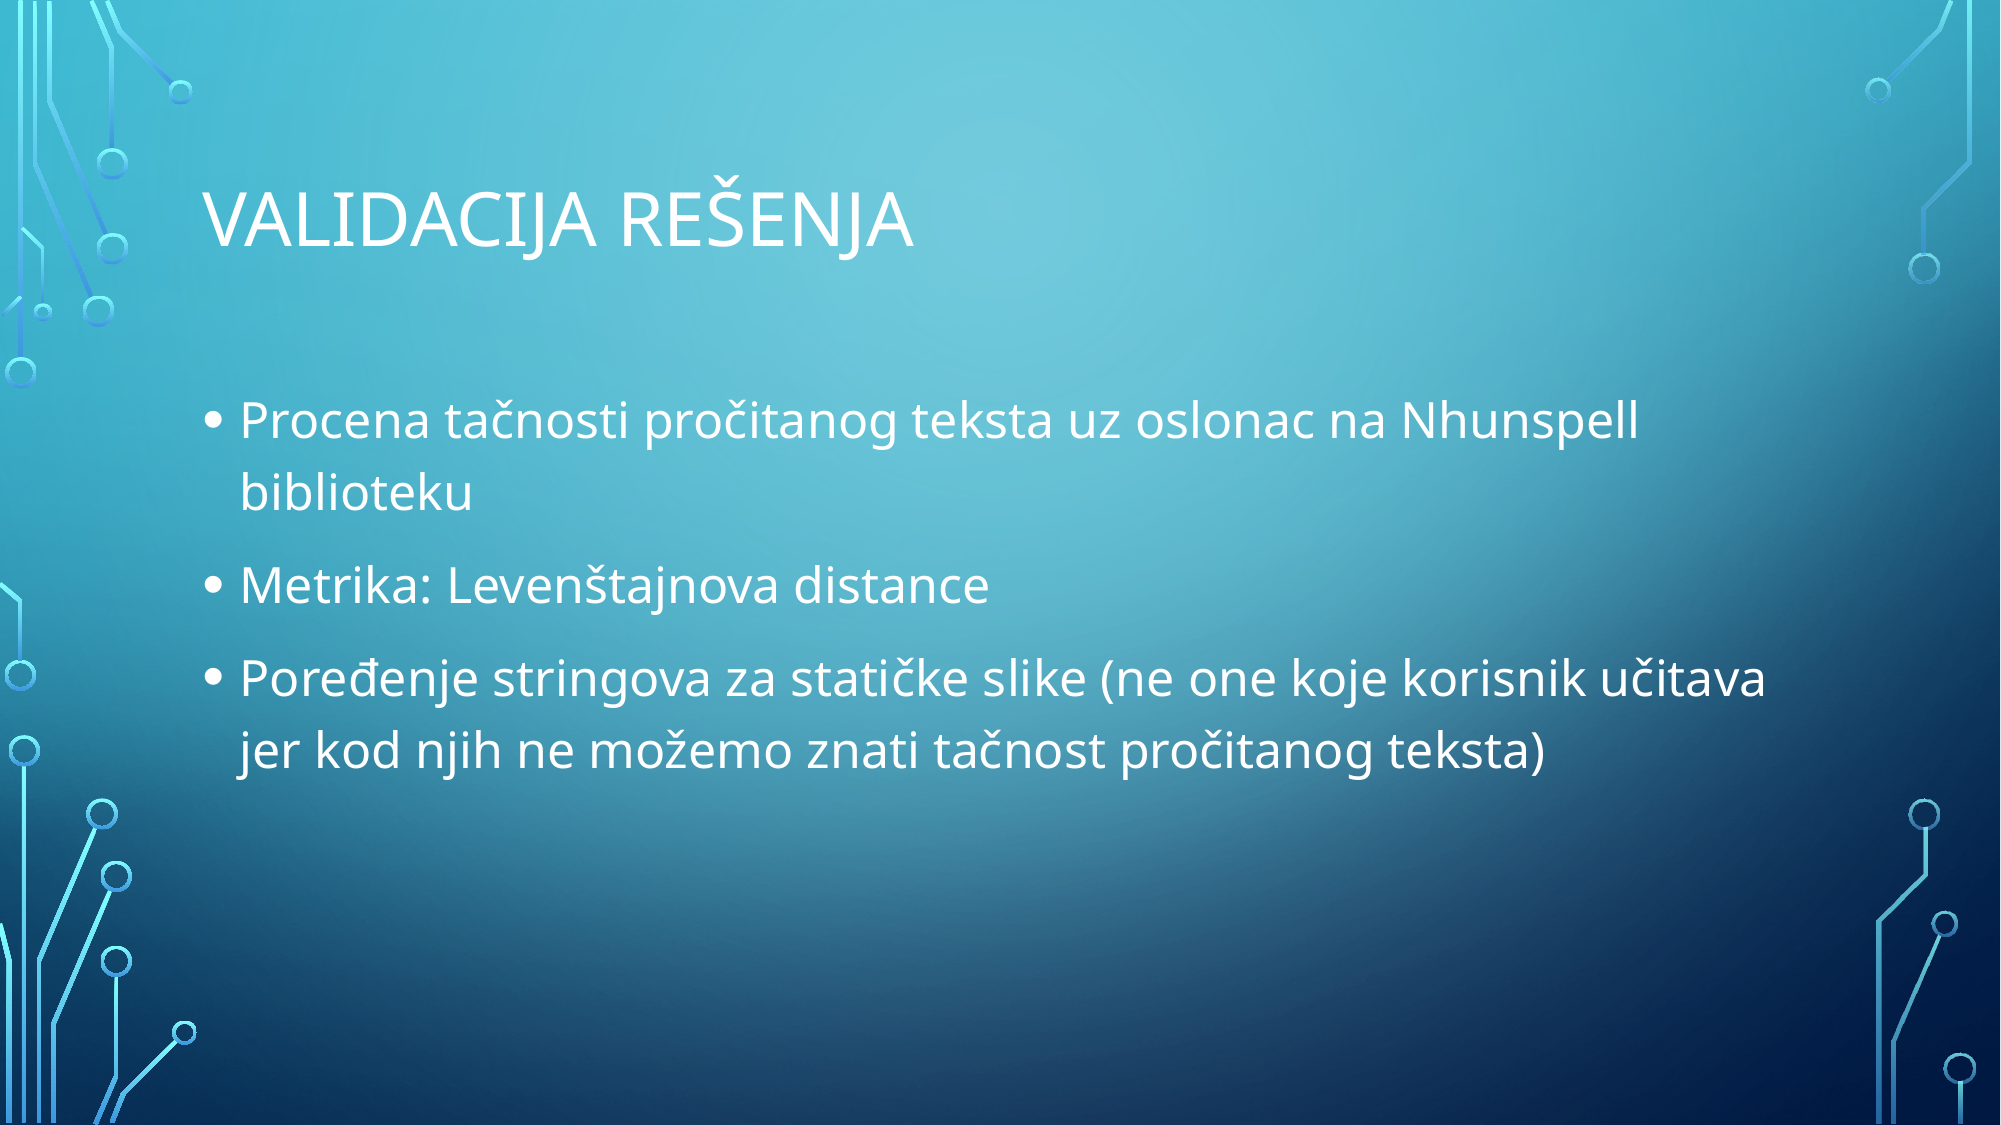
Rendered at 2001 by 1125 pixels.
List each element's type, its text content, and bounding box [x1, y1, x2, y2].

title Validacija rešenja [187, 101, 1813, 344]
list Procena tačnosti pročitanog teksta uz oslonac na Nhunspell biblioteku Metrika: Levenštajnova distance Poređenje stringova za statičke slike (ne one koje korisnik učitava jer kod njih ne možemo znati tačnost pročitanog teksta) [187, 369, 1813, 950]
